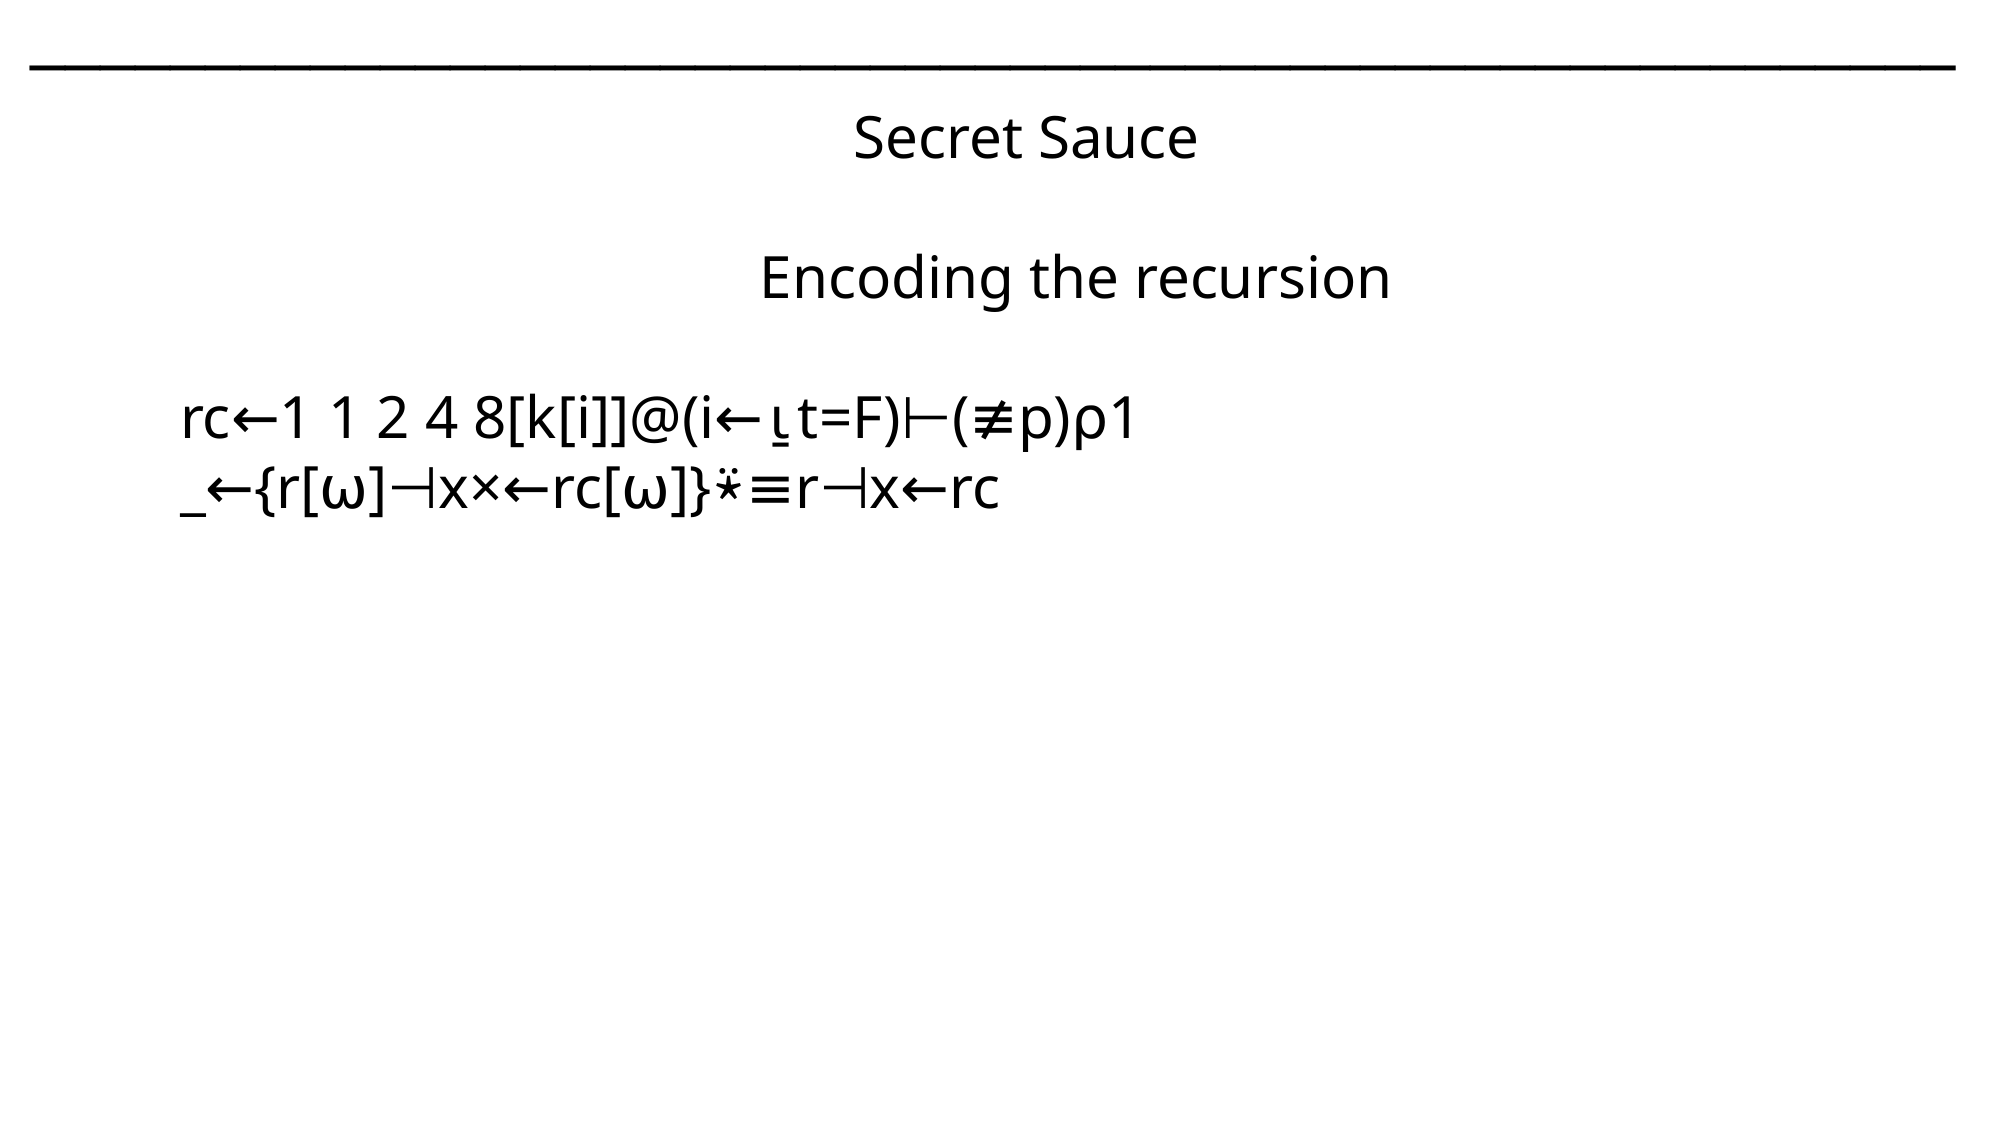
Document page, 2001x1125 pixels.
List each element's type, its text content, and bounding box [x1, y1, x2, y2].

list ───􀓢────􀓢─────􀓢─────􀓢─────􀓢─────􀓢─────􀓢─────􀓢─────􀓢─────􀓢─────􀓥─── Secret Sauce Encoding the recursion rc←1 1 2 4 8[k[i]]@(i←⍸t=F)⊢(≢p)⍴1 _←{r[⍵]⊣x×←rc[⍵]}⍣≡r⊣x←rc [30, 29, 1973, 1020]
